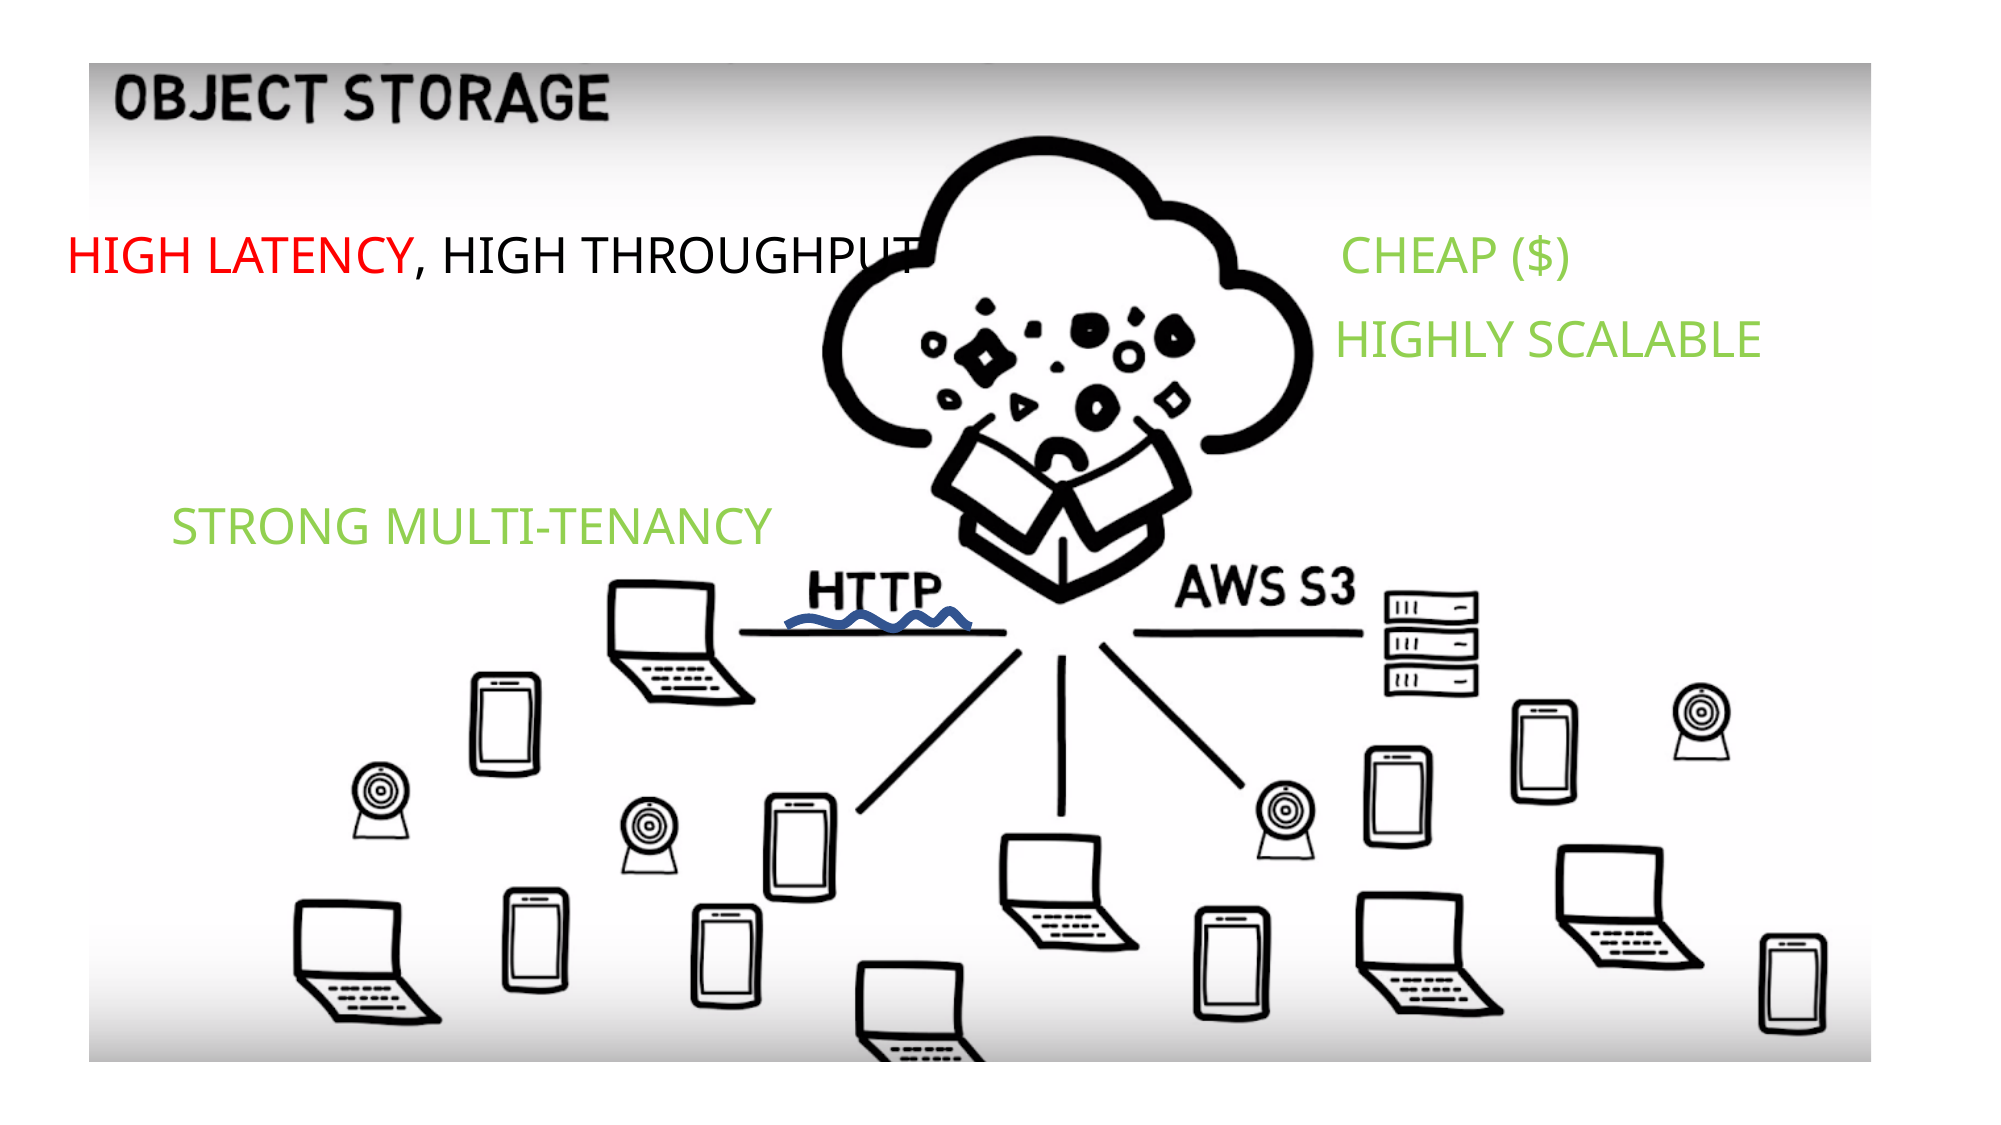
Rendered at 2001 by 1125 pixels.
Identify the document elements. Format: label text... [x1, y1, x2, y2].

text_box HIGH LATENCY, HIGH THROUGHPUT [53, 215, 89, 291]
picture [89, 63, 1872, 1062]
